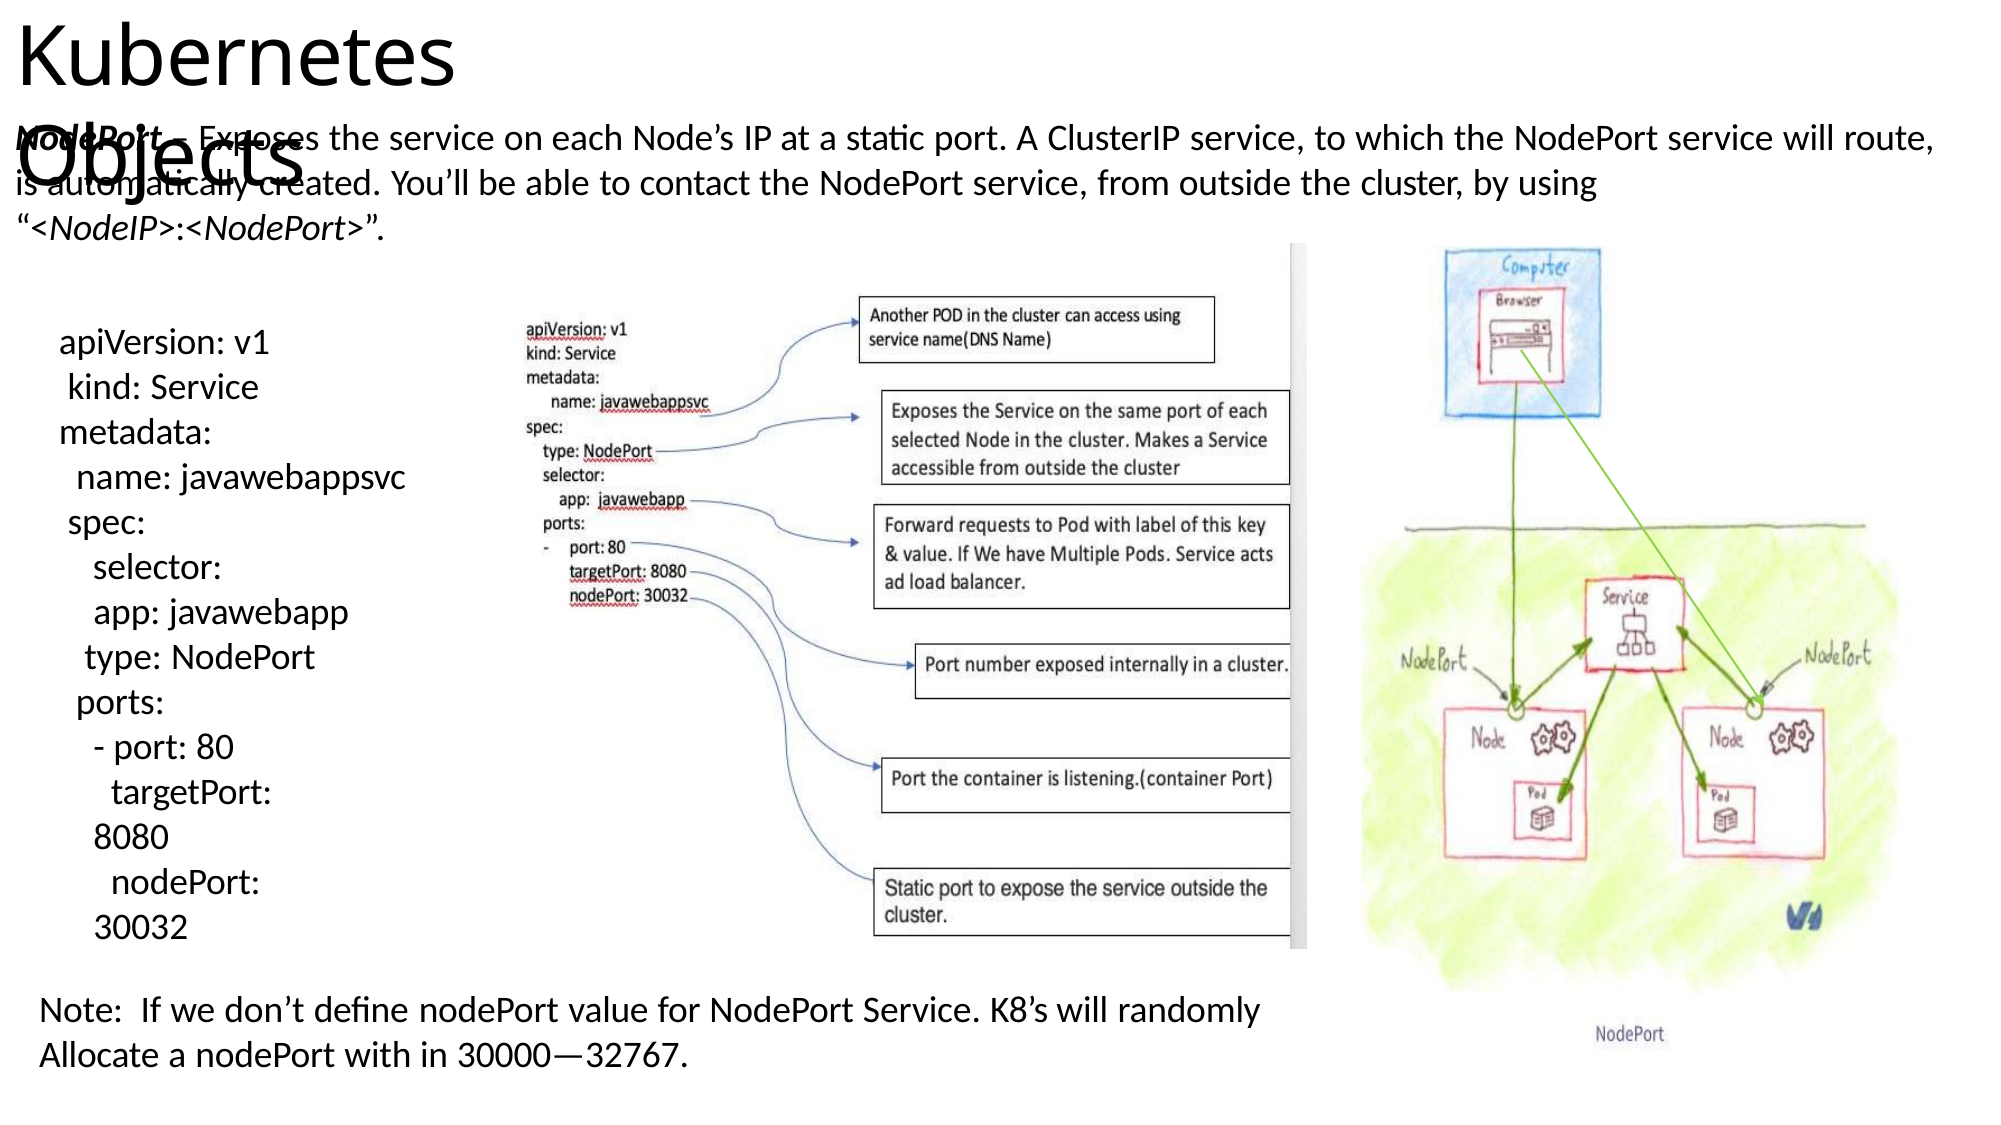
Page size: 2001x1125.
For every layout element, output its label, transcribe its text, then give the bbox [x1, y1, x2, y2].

picture [515, 243, 1308, 950]
text_box NodePort – Exposes the service on each Node’s IP at a static port. A ClusterIP service, to which the NodePort service will route, is automatically created. You’ll be able to contact the NodePort service, from outside the cluster, by using “<NodeIP>:<NodePort>”. apiVersion: v1 kind: Service metadata: name: javawebappsvc spec: selector: app: javawebapp type: NodePort ports: - port: 80 targetPort: 8080 nodePort: 30032 [12, 110, 1947, 948]
title Kubernetes Objects [12, 0, 660, 110]
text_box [1360, 246, 1910, 1061]
text_box Note: If we don’t define nodePort value for NodePort Service. K8’s will randomly Allocate a nodePort with in 30000—32767. [37, 982, 1272, 1075]
